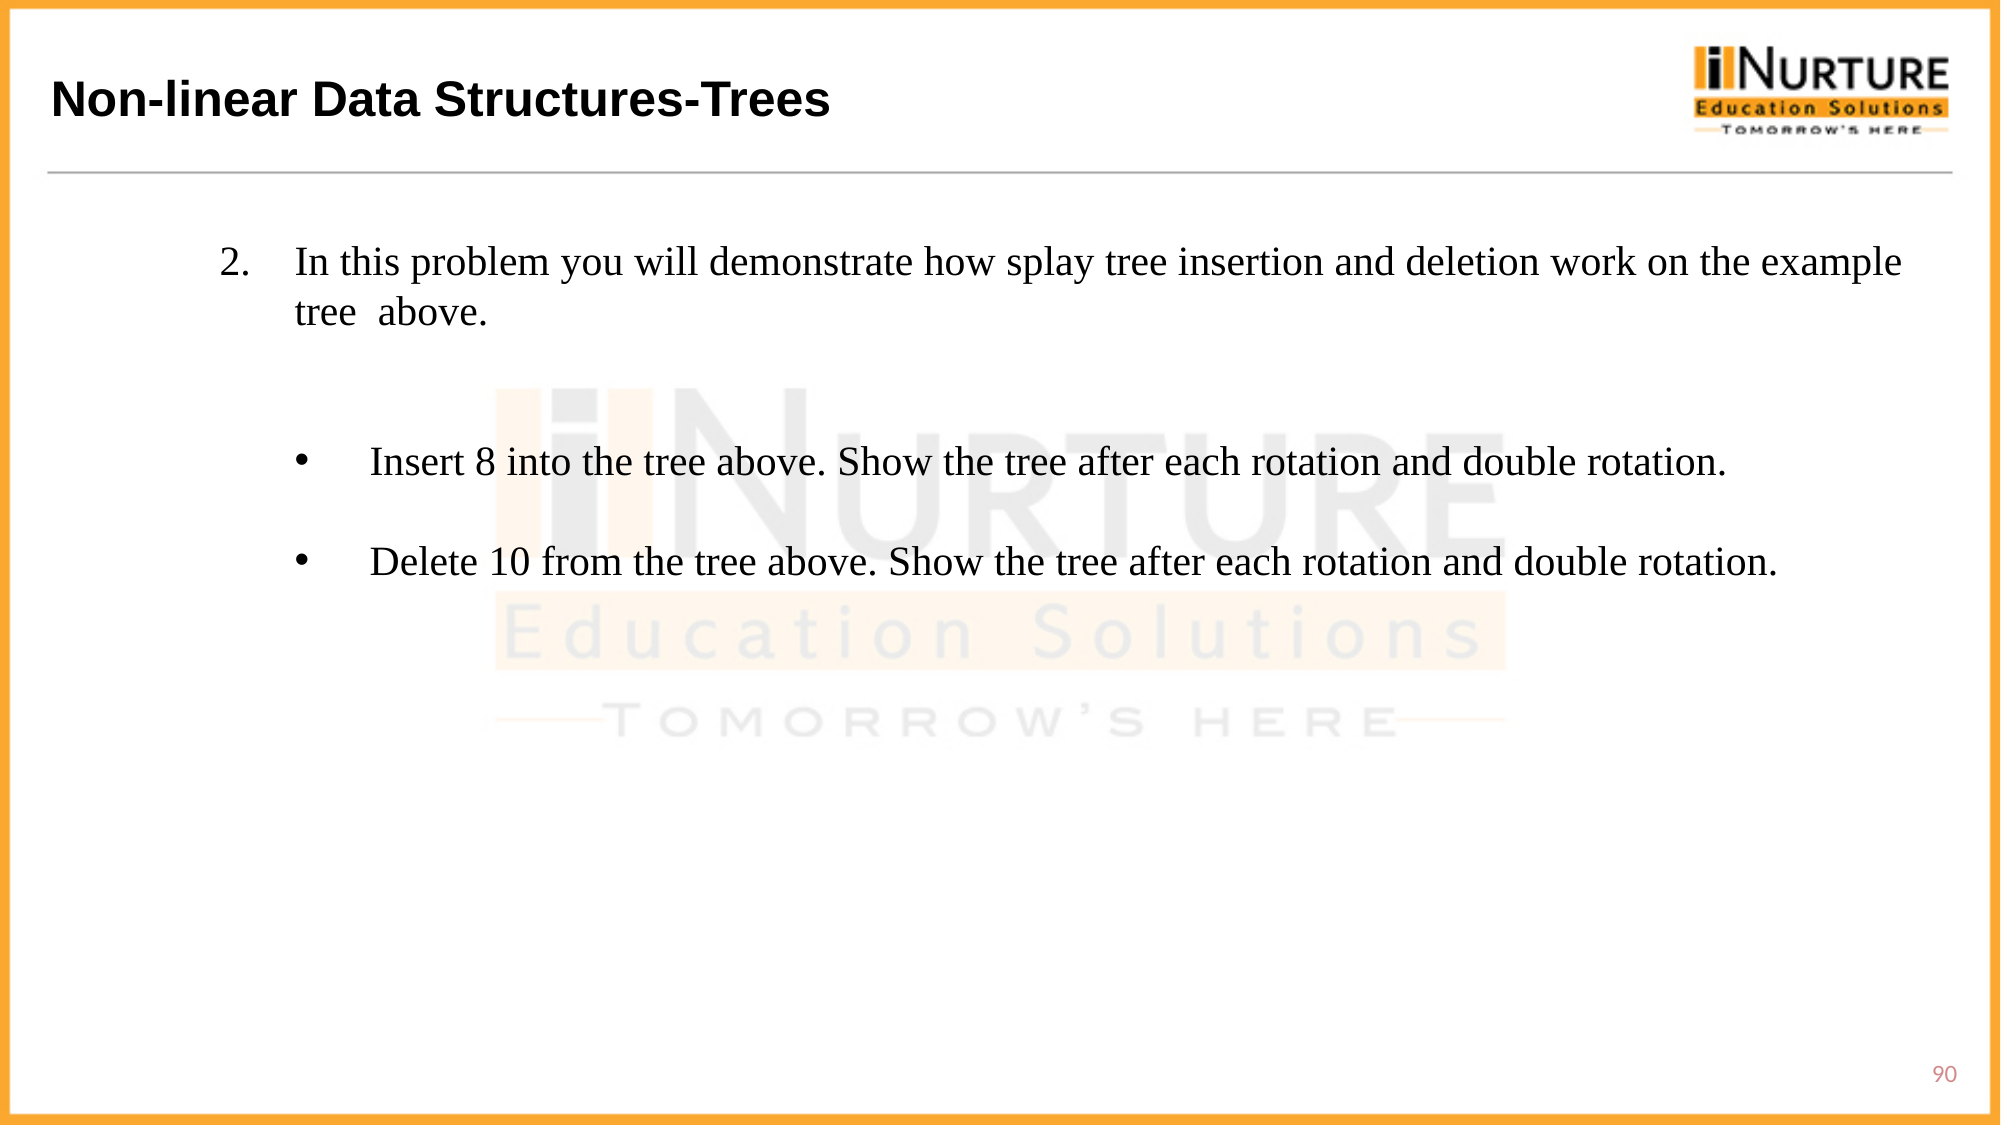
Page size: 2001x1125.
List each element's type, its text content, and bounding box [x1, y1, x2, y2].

picture [0, 0, 2001, 1125]
slide_number 90 [1901, 1042, 1973, 1103]
text_box In this problem you will demonstrate how splay tree insertion and deletion work on the example tree above. Insert 8 into the tree above. Show the tree after each rotation and double rotation. Delete 10 from the tree above. Show the tree after each rotation and double rotation. [11, 176, 1973, 642]
text_box Non-linear Data Structures-Trees [33, 59, 1716, 134]
